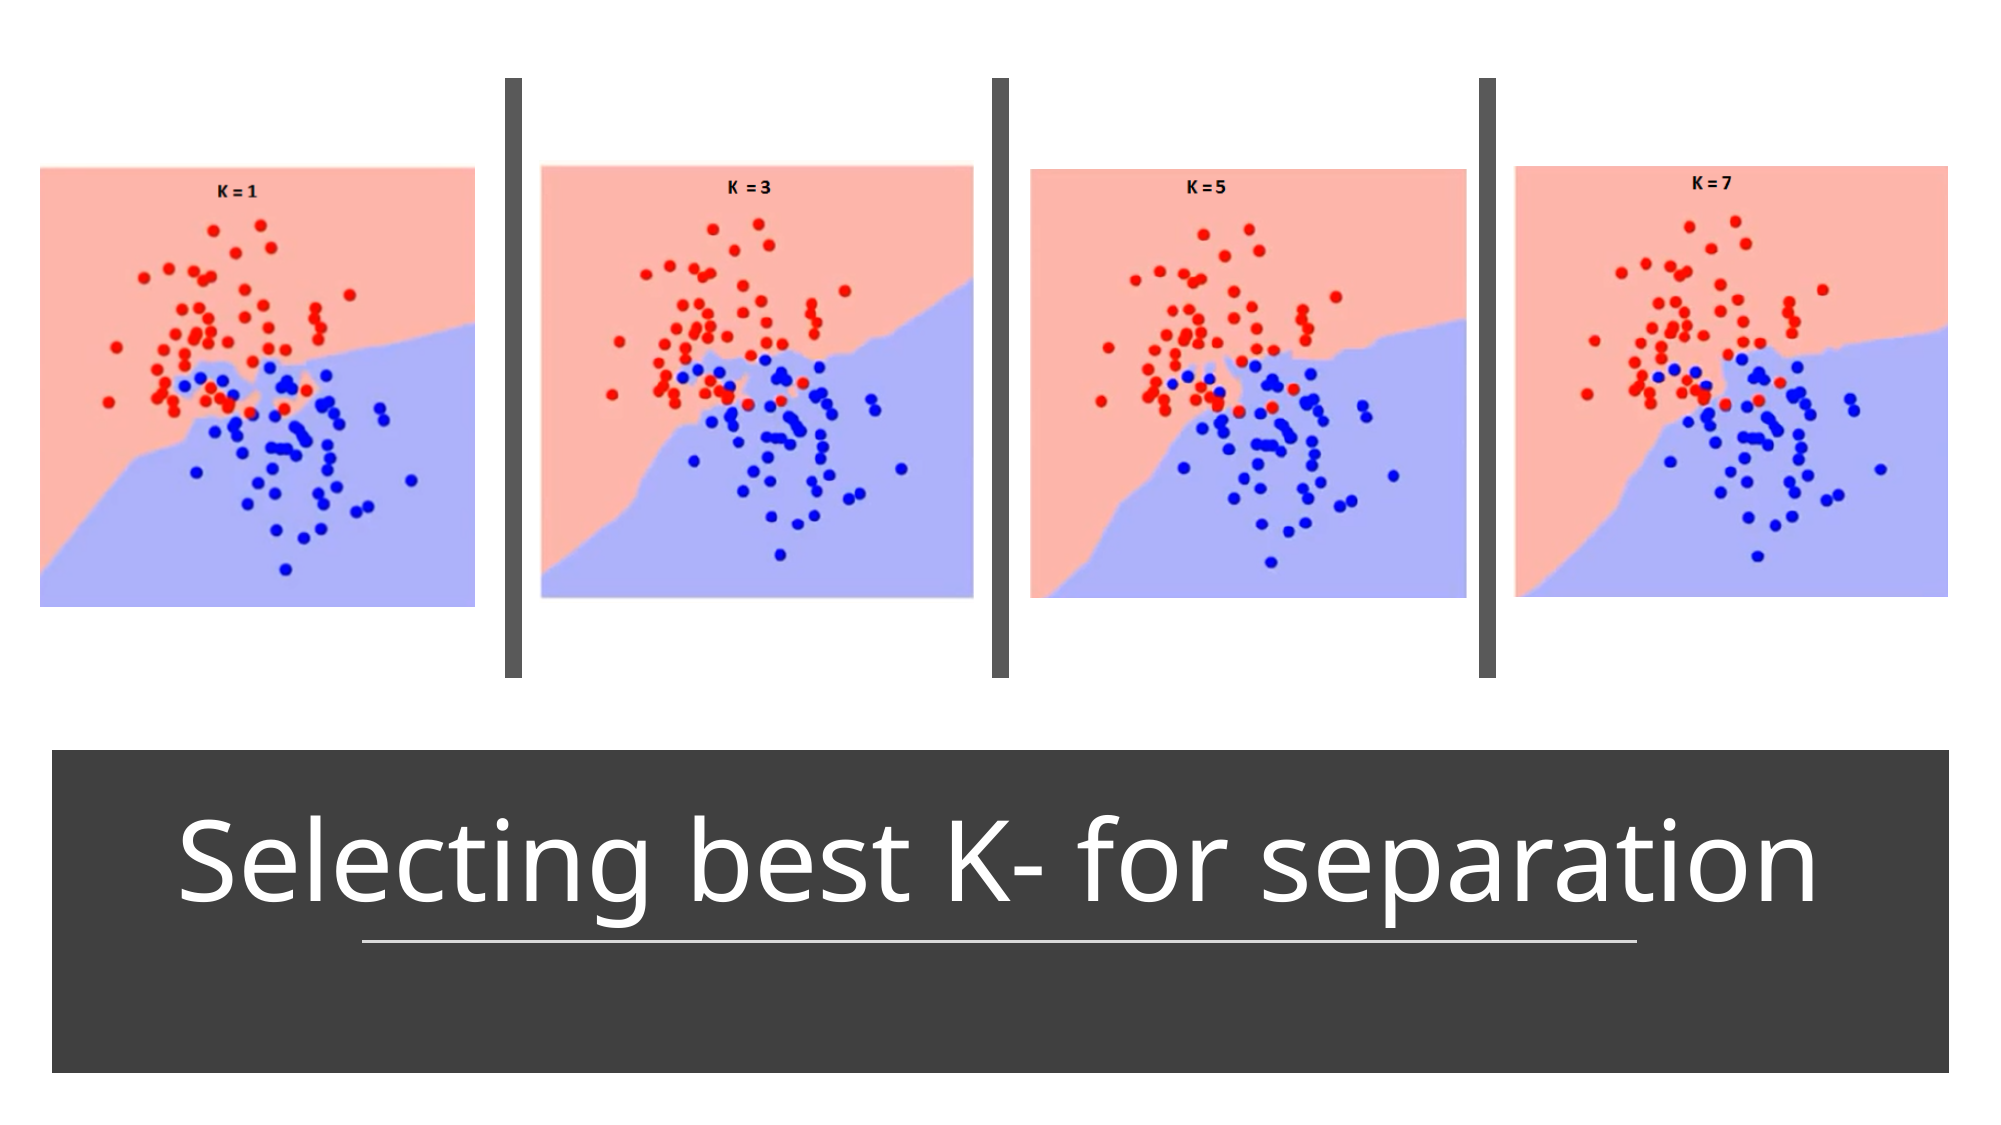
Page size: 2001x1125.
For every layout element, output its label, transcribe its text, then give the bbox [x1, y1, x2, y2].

picture [539, 154, 974, 603]
title Selecting best K- for separation [86, 780, 1914, 933]
picture [1030, 169, 1467, 598]
text_box [61, 759, 1939, 1064]
picture [40, 163, 475, 607]
picture [1513, 166, 1948, 598]
